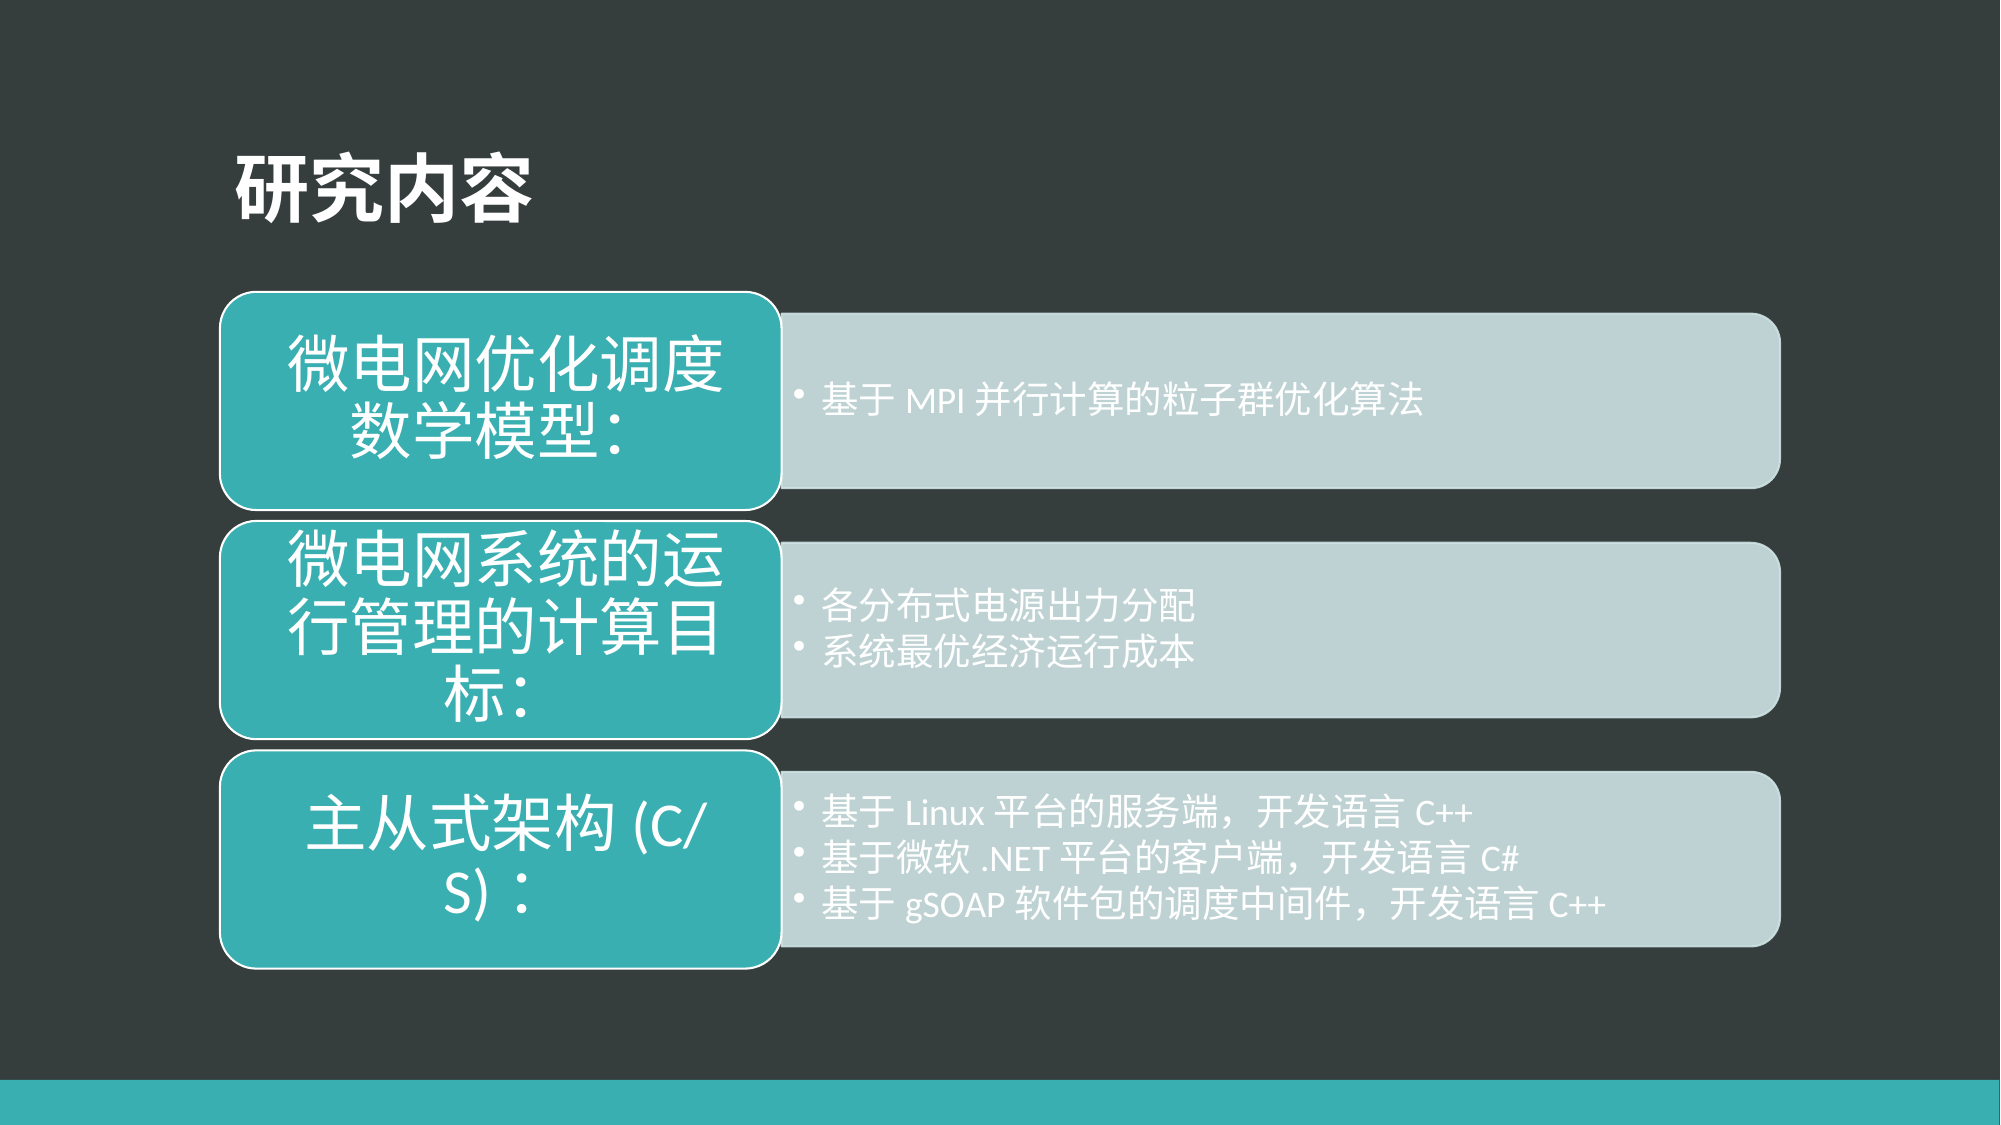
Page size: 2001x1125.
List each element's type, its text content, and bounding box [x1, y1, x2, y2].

title 研究内容 [219, 37, 1780, 240]
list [219, 291, 1780, 969]
